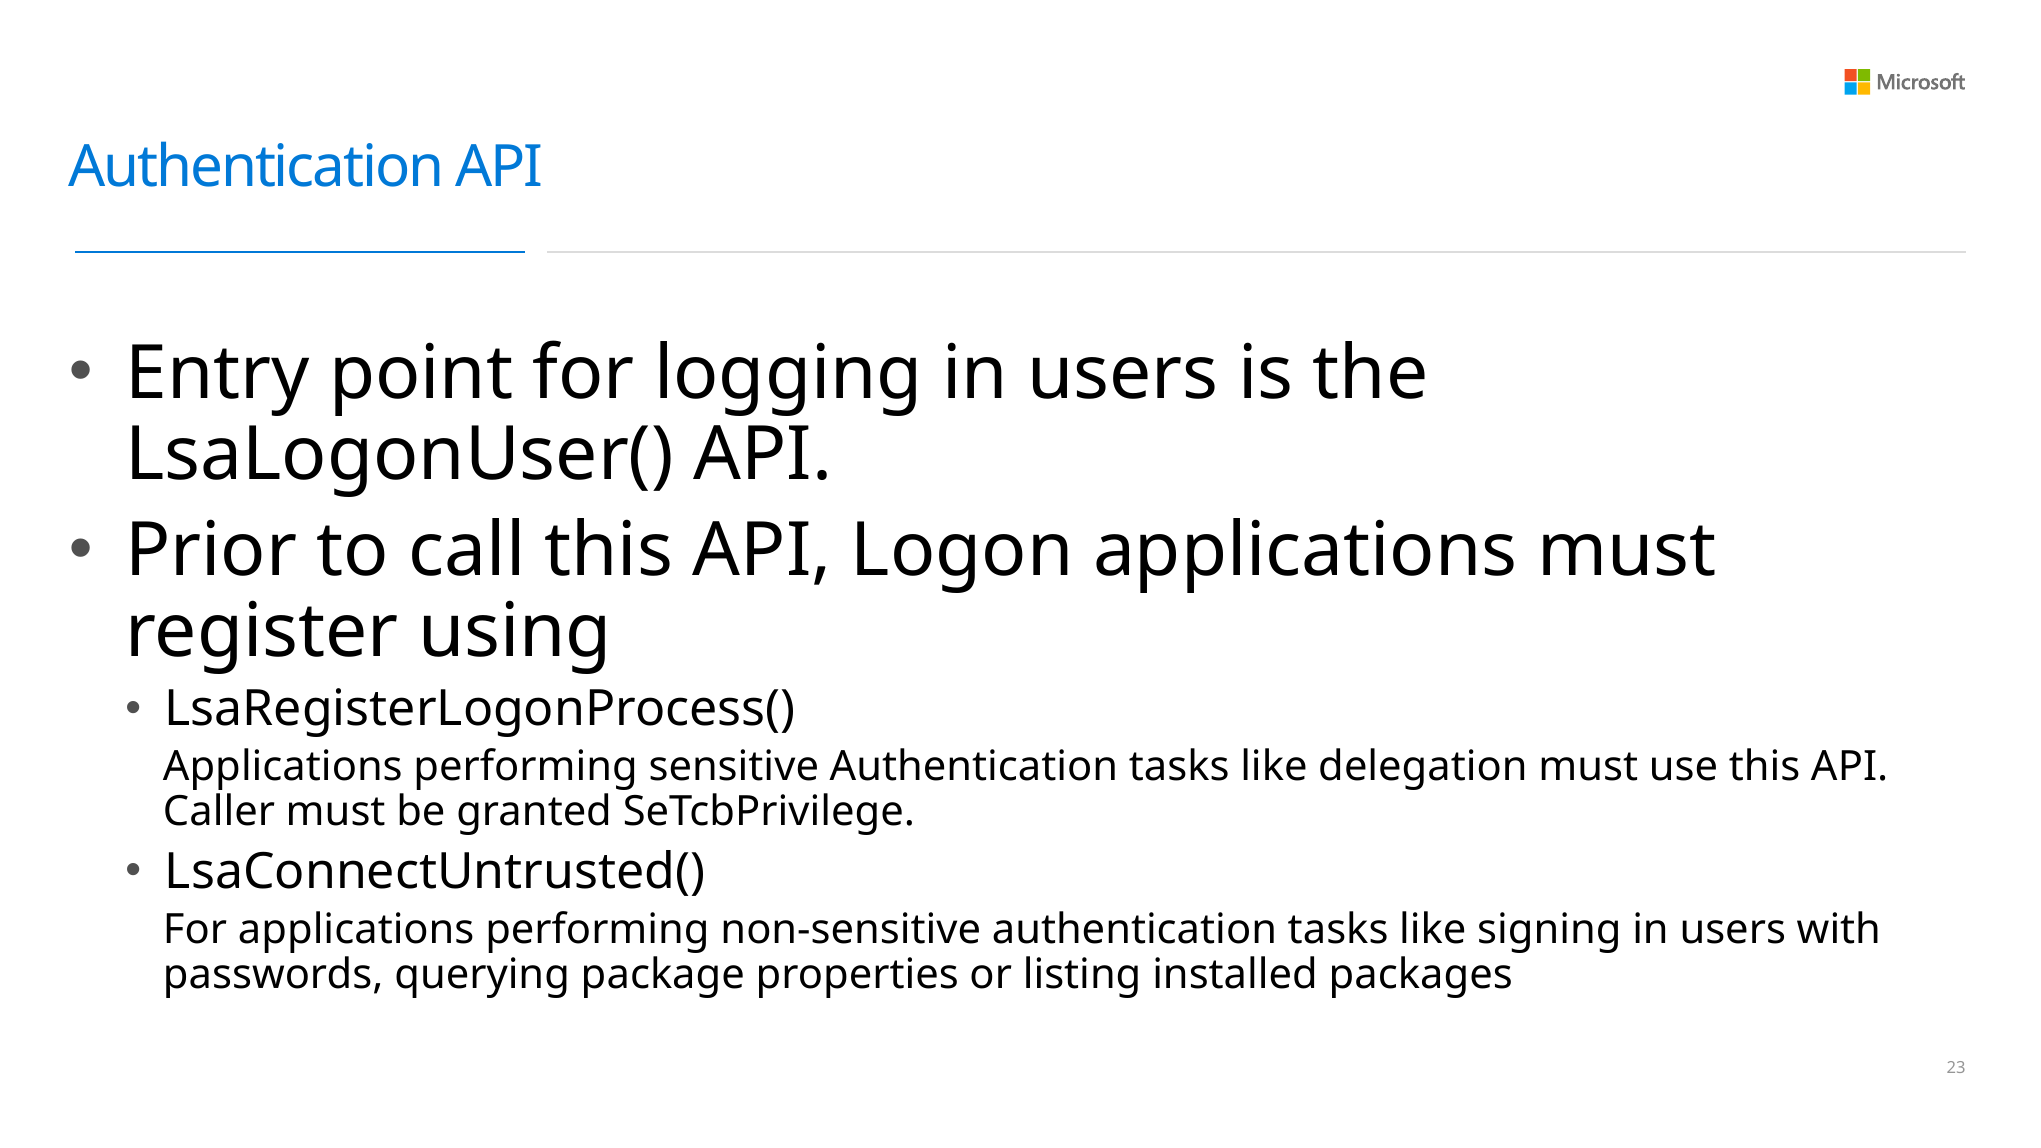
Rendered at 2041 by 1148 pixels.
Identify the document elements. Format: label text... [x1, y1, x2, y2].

slide_number 22 [1904, 1058, 1966, 1077]
title Authentication API [45, 123, 1996, 199]
list Entry point for logging in users is the LsaLogonUser() API. Prior to call this API, Logon applications must register using LsaRegisterLogonProcess() Applications performing sensitive Authentication tasks like delegation must use this API. Caller must be granted SeTcbPrivilege. LsaConnectUntrusted() For applications performing non-sensitive authentication tasks like signing in users with passwords, querying package properties or listing installed packages [45, 318, 1968, 948]
